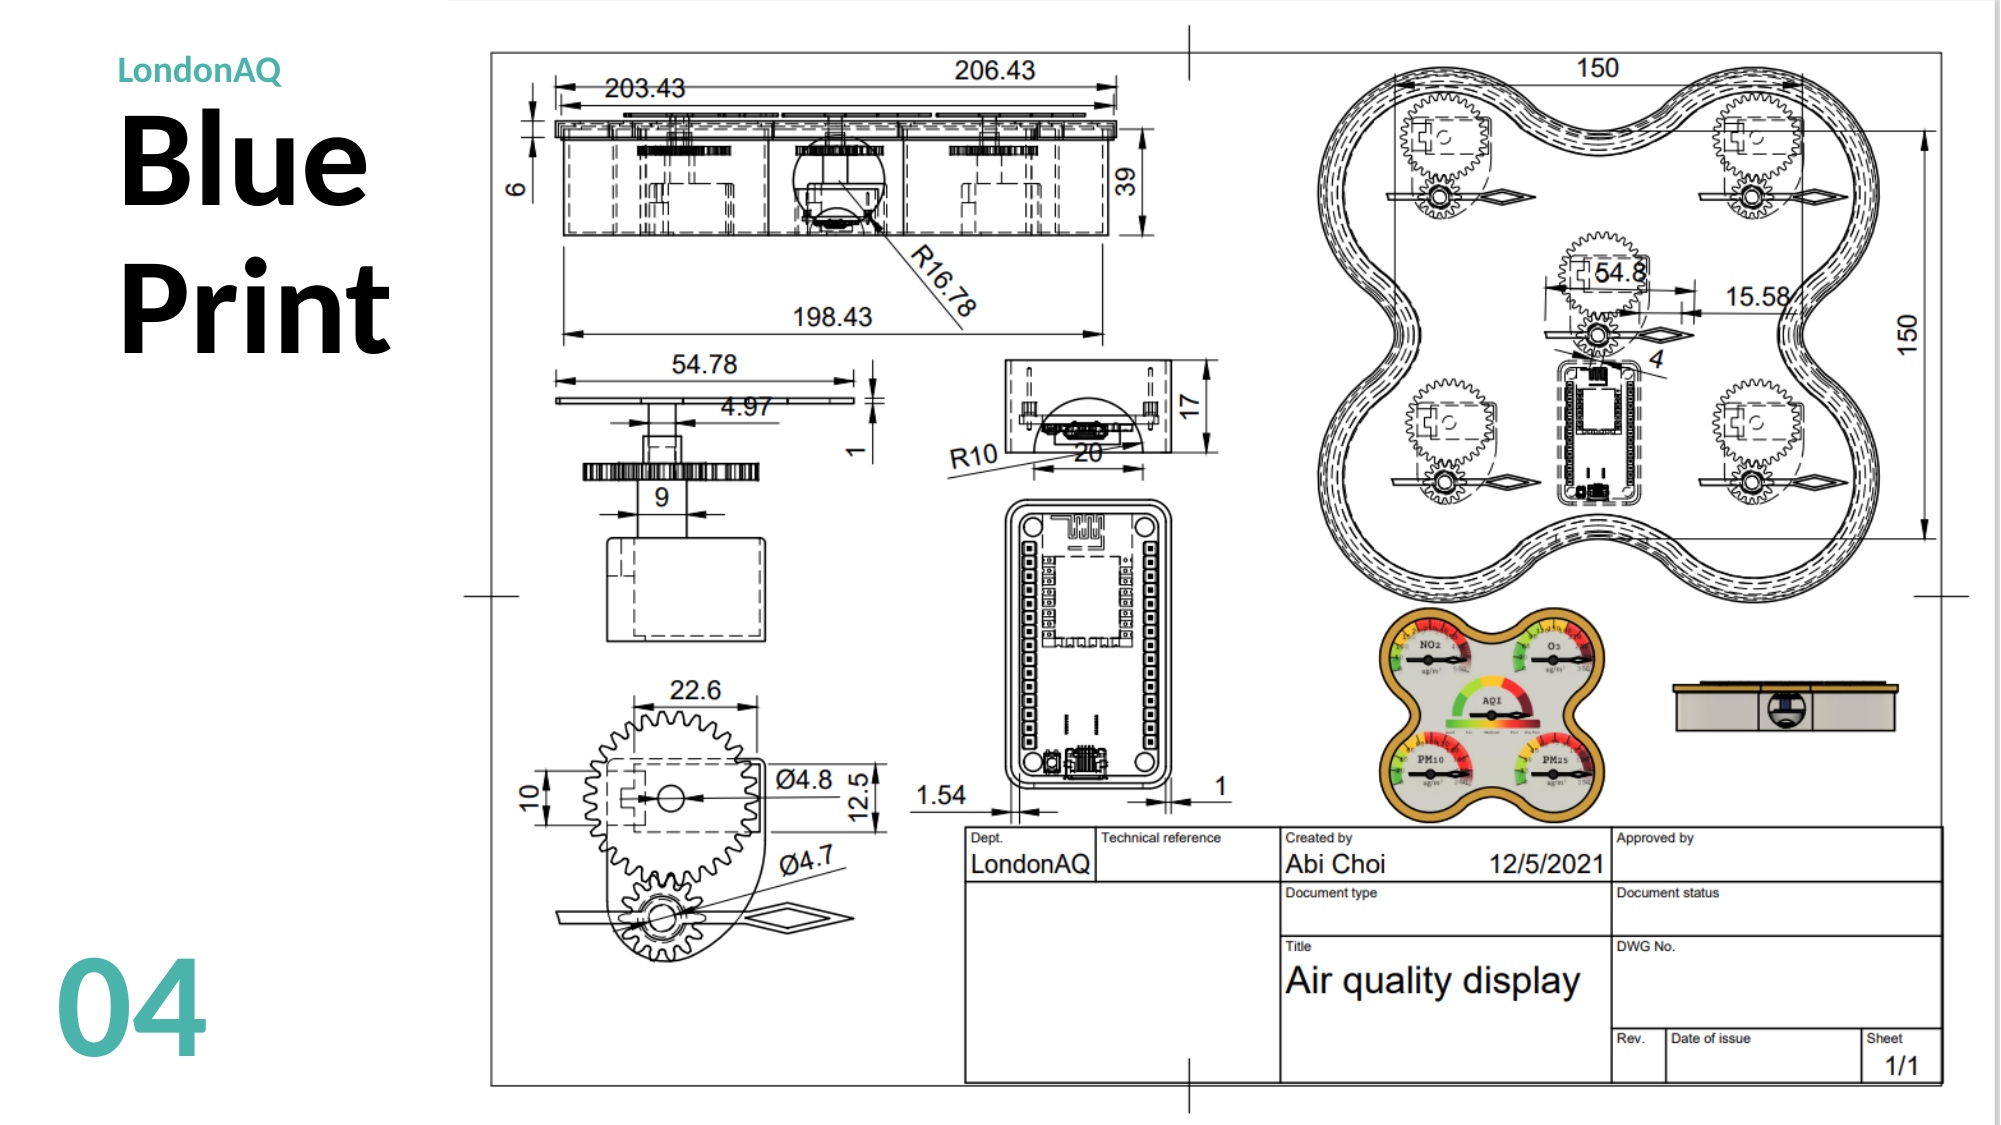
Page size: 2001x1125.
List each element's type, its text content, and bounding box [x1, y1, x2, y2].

text_box 04 [41, 918, 234, 1106]
picture [448, 0, 2000, 1125]
title Blue Print [102, 59, 448, 410]
list LondonAQ [102, 42, 396, 125]
